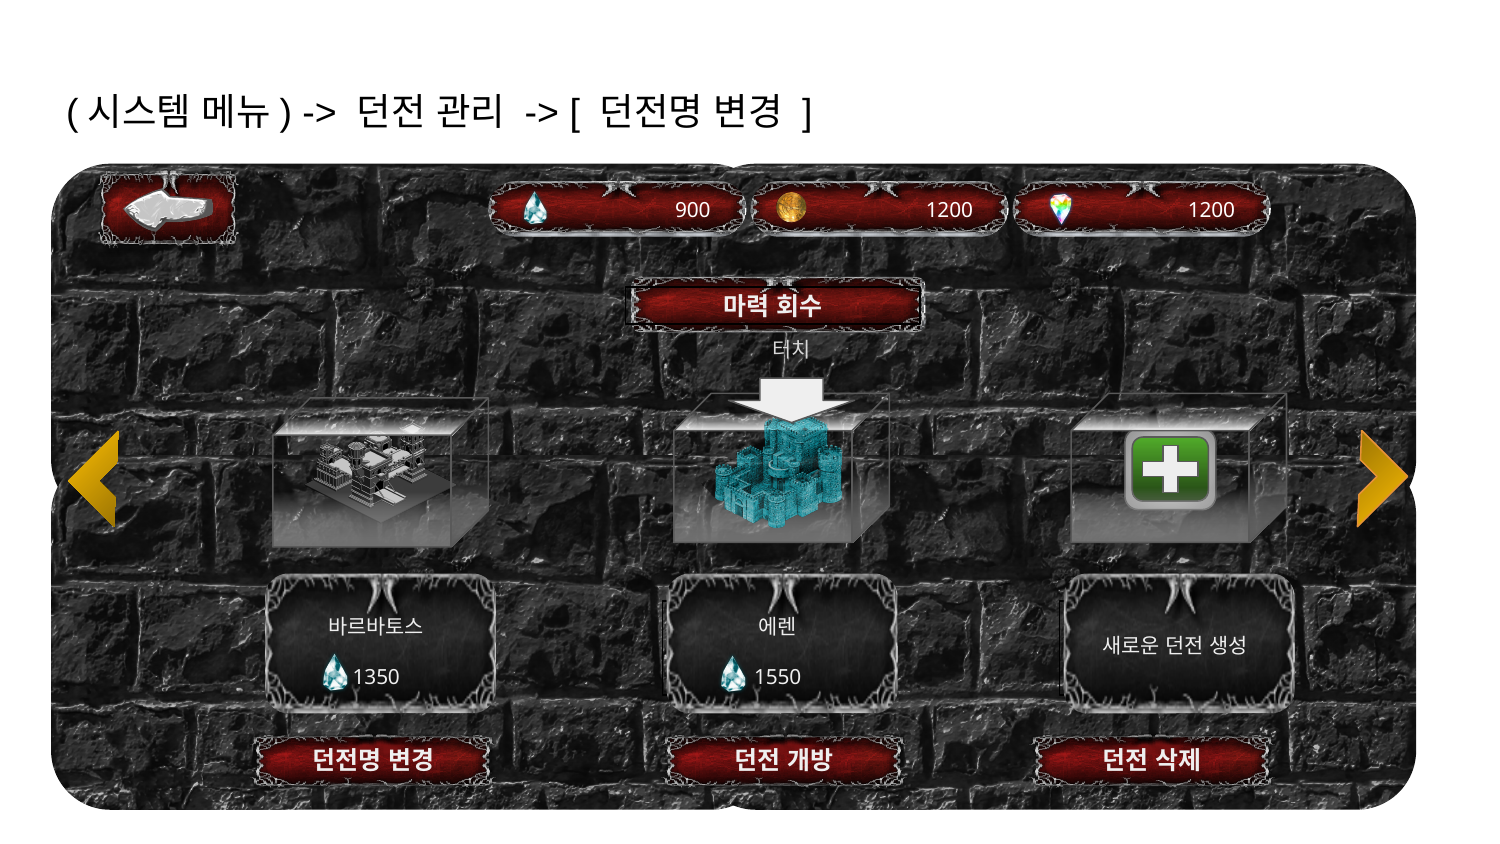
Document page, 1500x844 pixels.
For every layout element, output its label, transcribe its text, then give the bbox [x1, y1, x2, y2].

picture [241, 728, 506, 794]
title (시스템 메뉴) -> 던전 관리 -> [ 던전명 변경 ] [51, 72, 1449, 167]
picture [651, 728, 917, 794]
picture [1020, 728, 1285, 794]
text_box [50, 163, 1417, 811]
